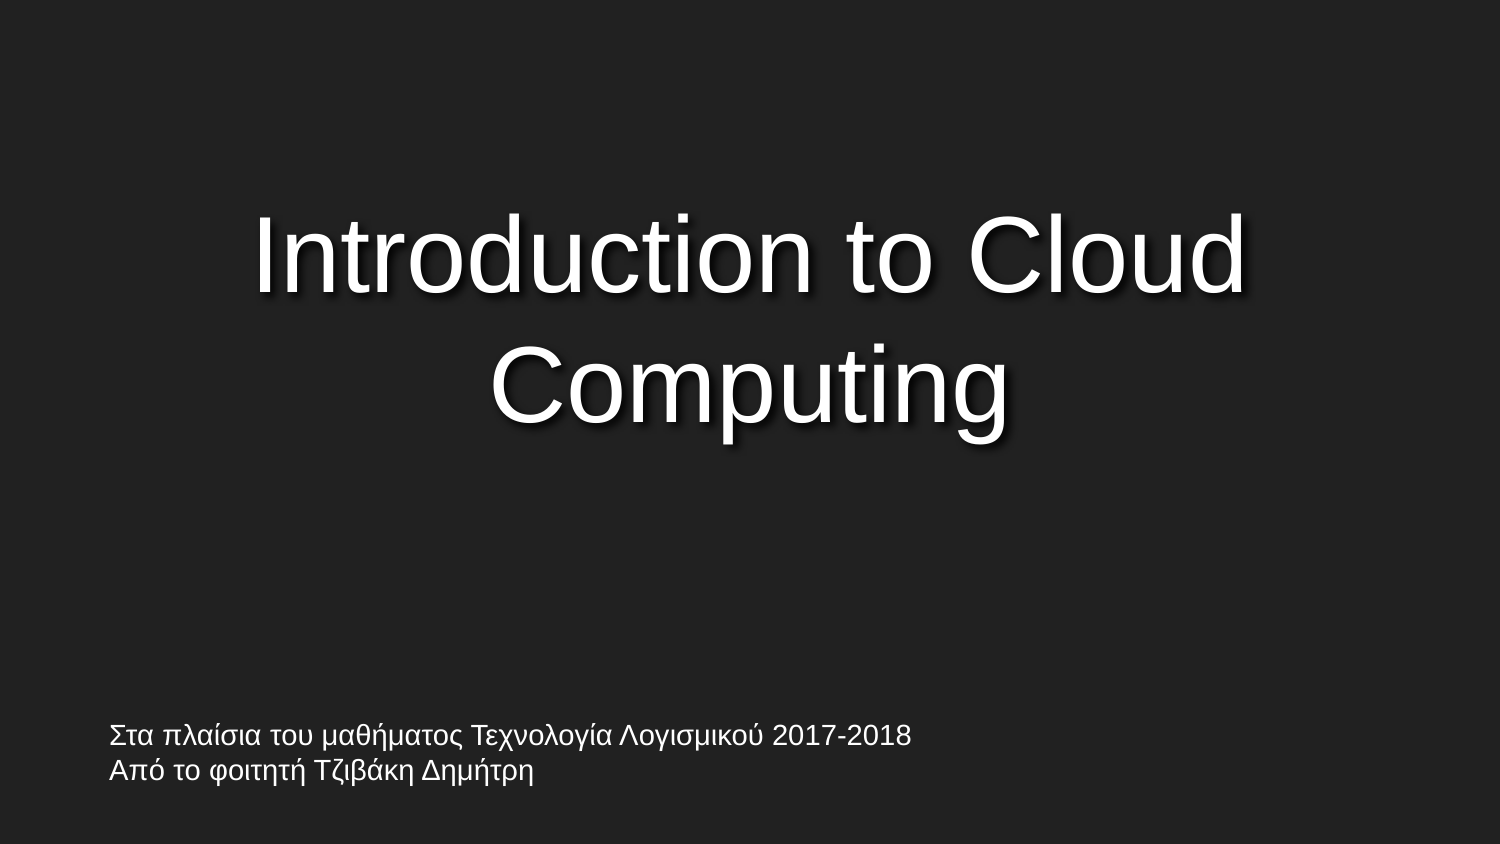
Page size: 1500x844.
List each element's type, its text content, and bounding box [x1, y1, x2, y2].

title Introduction to Cloud Computing [51, 122, 1449, 459]
text_box Στα πλαίσια του μαθήματος Τεχνολογία Λογισμικού 2017-2018 Από το φοιτητή Τζιβάκη Δημήτρη [94, 709, 928, 794]
